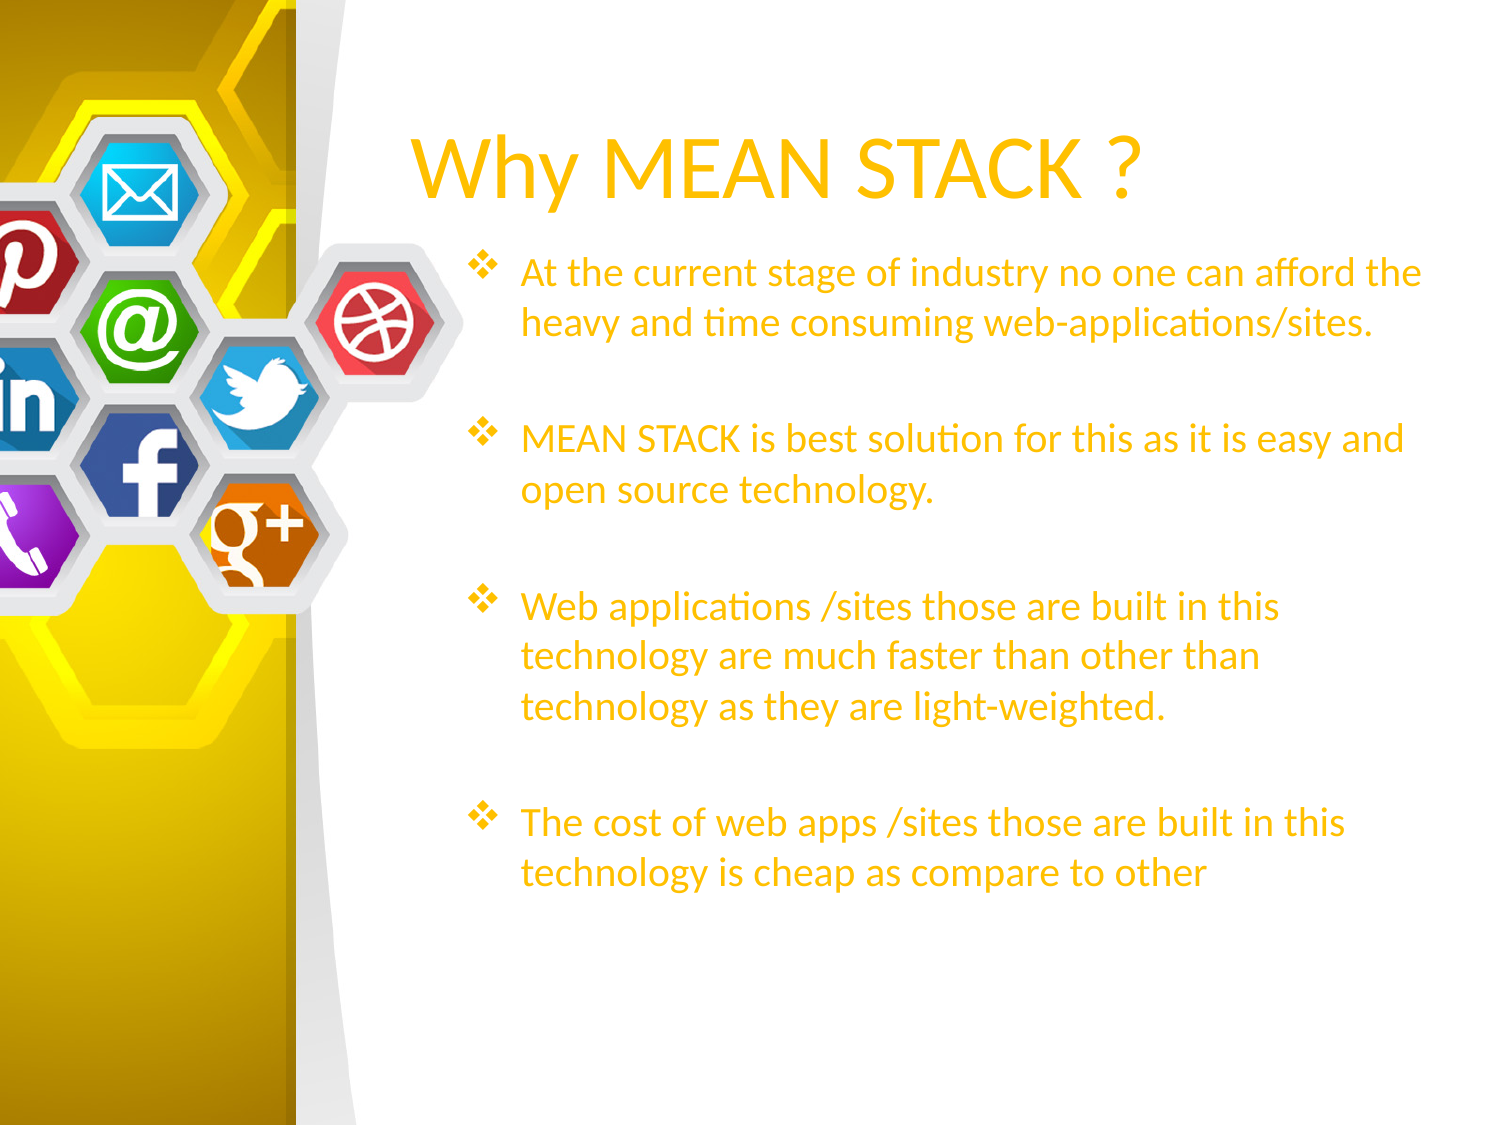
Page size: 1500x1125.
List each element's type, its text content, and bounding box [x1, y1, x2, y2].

list At the current stage of industry no one can afford the heavy and time consuming web-applications/sites. MEAN STACK is best solution for this as it is easy and open source technology. Web applications /sites those are built in this technology are much faster than other than technology as they are light-weighted. The cost of web apps /sites those are built in this technology is cheap as compare to other [449, 236, 1452, 1014]
title Why MEAN STACK ? [374, 86, 1477, 237]
picture [0, 0, 1500, 1125]
